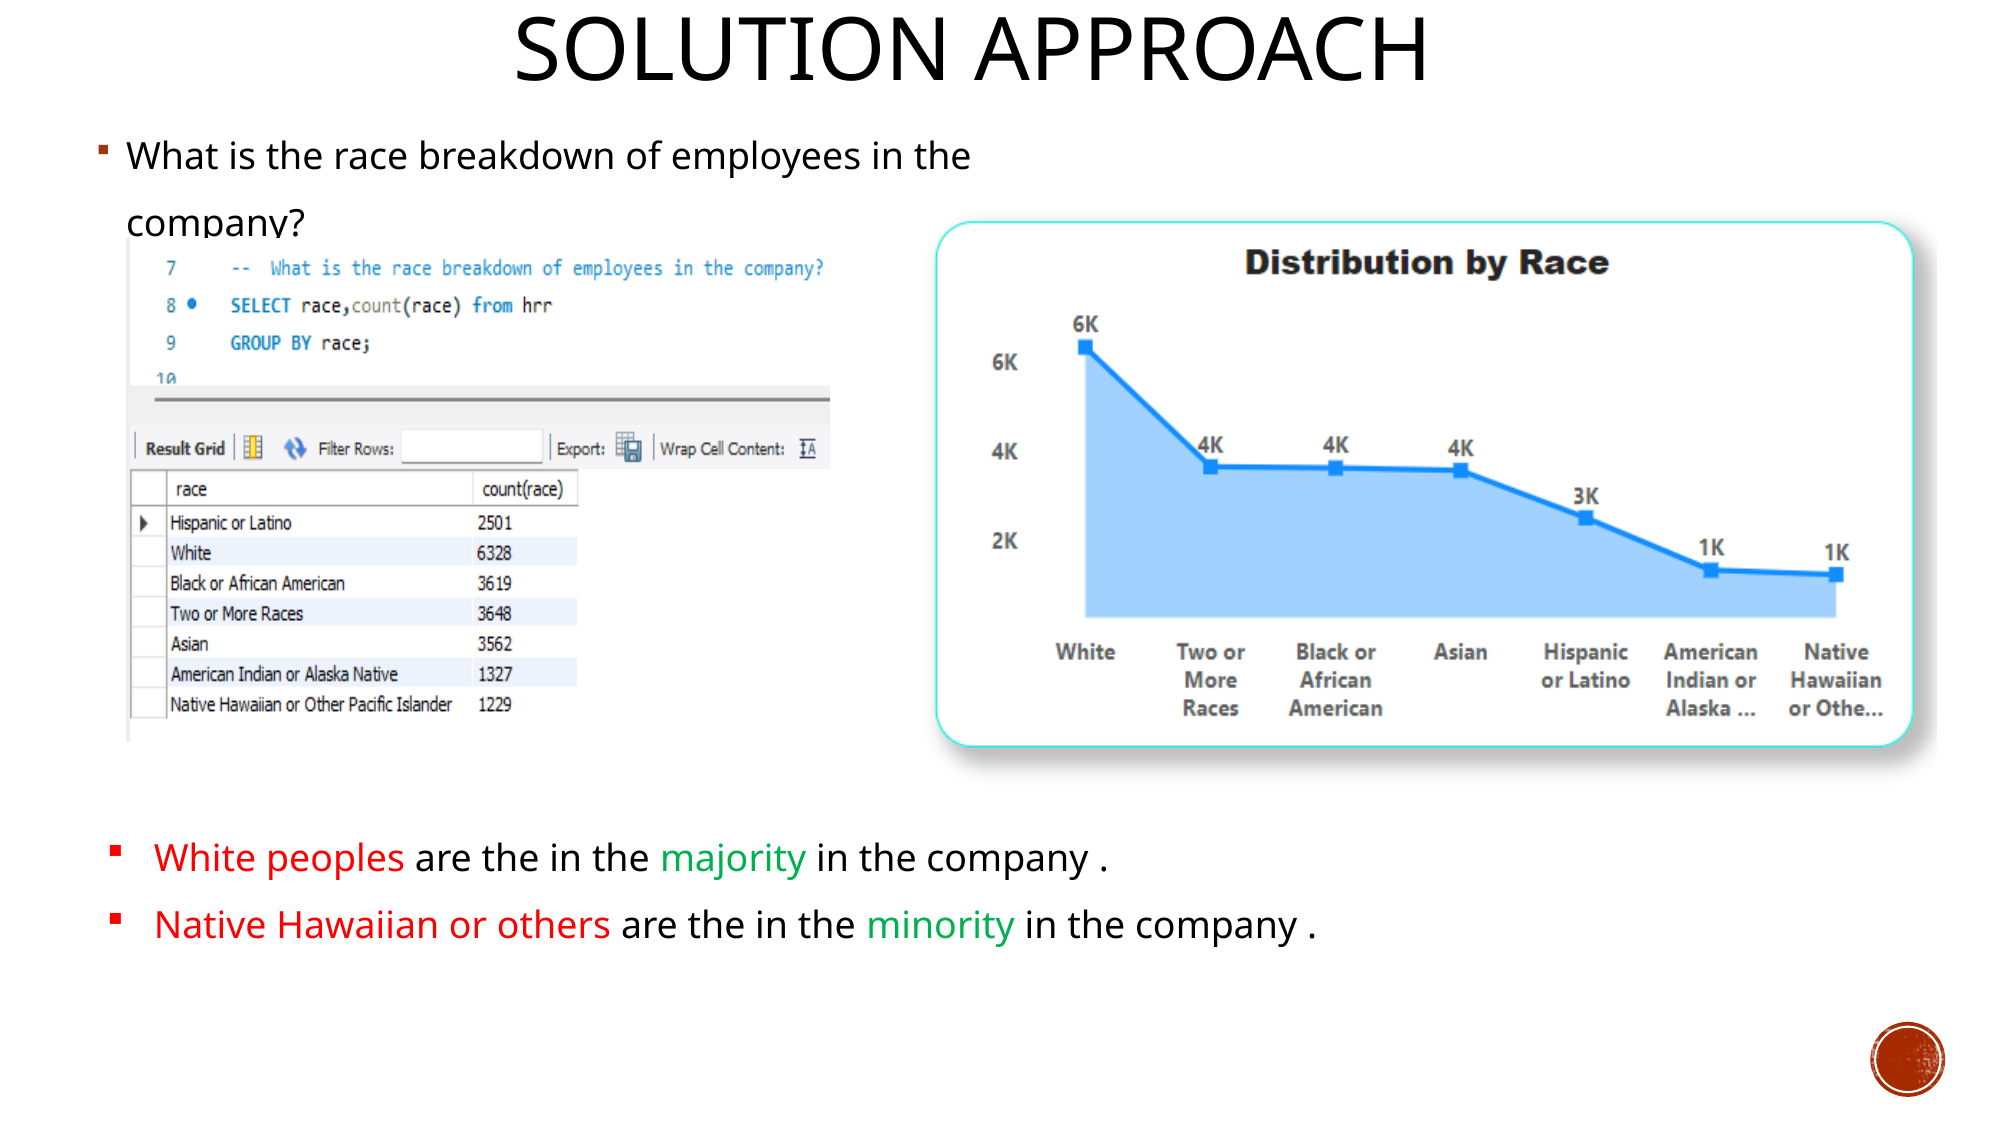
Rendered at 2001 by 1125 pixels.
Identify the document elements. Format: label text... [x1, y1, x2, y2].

text_box Native Hawaiian or others are the in the minority in the company . [92, 894, 1355, 954]
title Solution approach [126, 2, 1820, 102]
list What is the race breakdown of employees in the company? [81, 101, 1165, 201]
text_box White peoples are the in the majority in the company . [92, 826, 1141, 886]
picture [920, 200, 1937, 789]
picture [126, 238, 830, 742]
